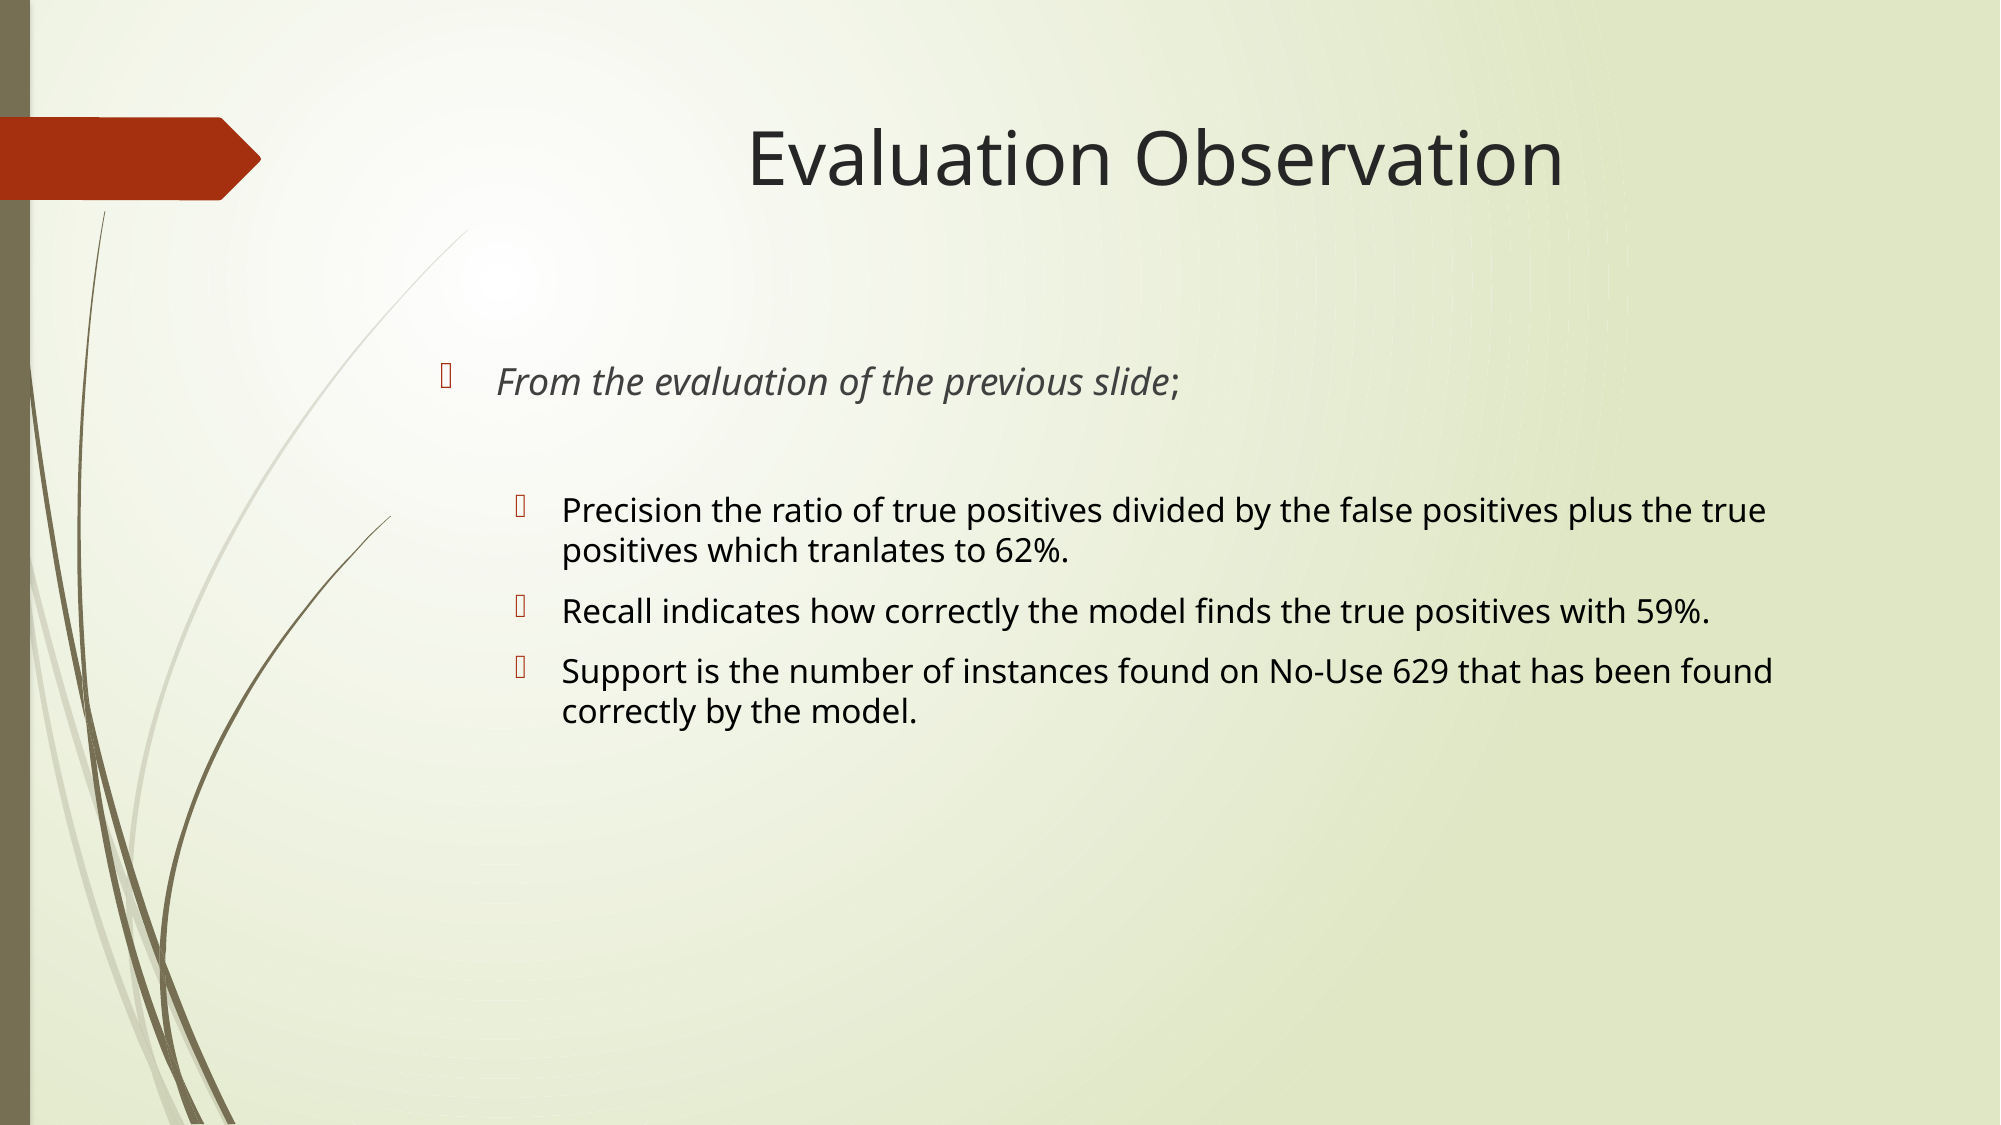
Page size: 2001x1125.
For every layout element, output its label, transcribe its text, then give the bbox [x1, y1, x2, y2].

title Evaluation Observation [425, 102, 1888, 313]
list From the evaluation of the previous slide; Precision the ratio of true positives divided by the false positives plus the true positives which tranlates to 62%. Recall indicates how correctly the model finds the true positives with 59%. Support is the number of instances found on No-Use 629 that has been found correctly by the model. [424, 350, 1888, 970]
